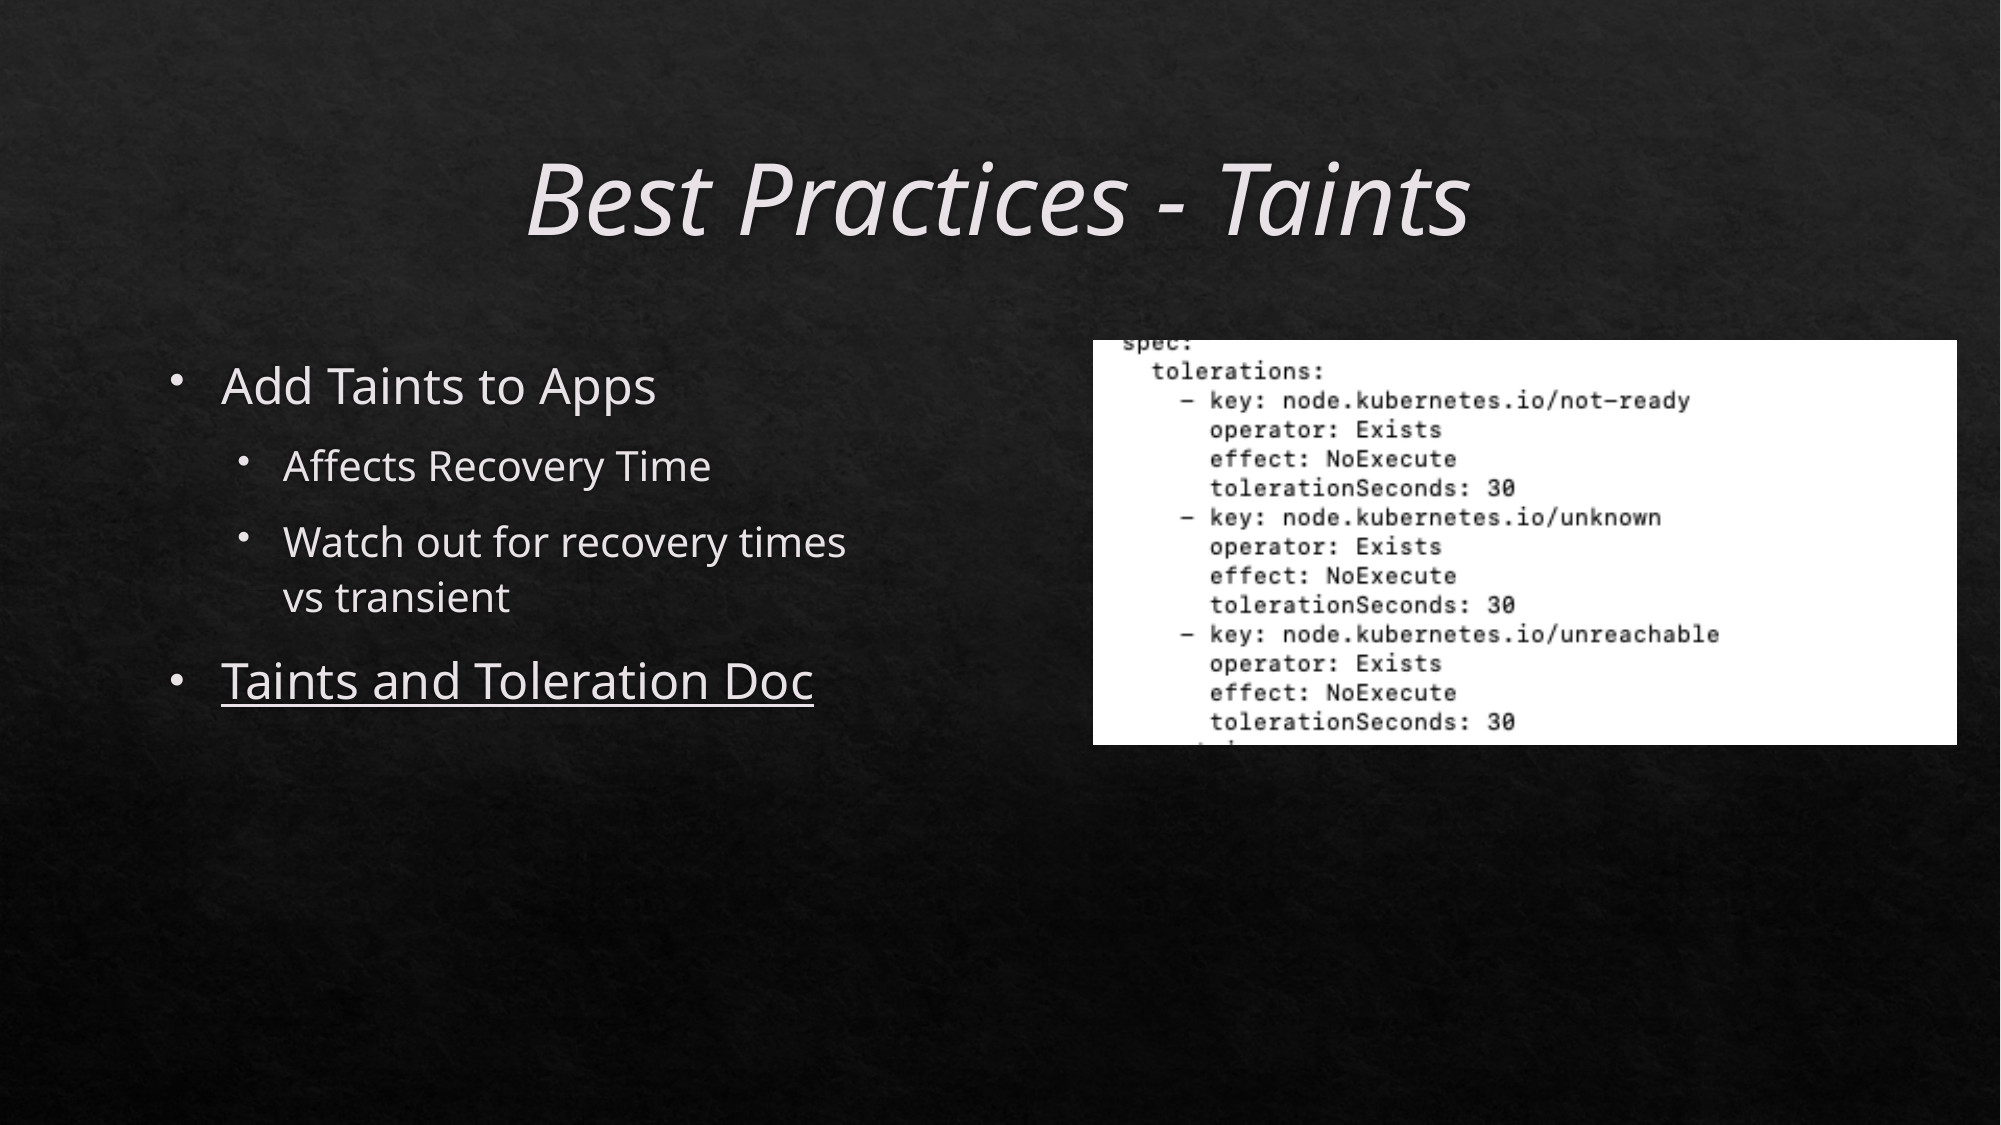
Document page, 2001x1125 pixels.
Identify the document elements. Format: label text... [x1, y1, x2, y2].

picture [1093, 340, 1957, 745]
list Add Taints to Apps Affects Recovery Time Watch out for recovery times vs transient Taints and Toleration Doc [149, 340, 872, 969]
title Best Practices - Taints [149, 99, 1849, 307]
